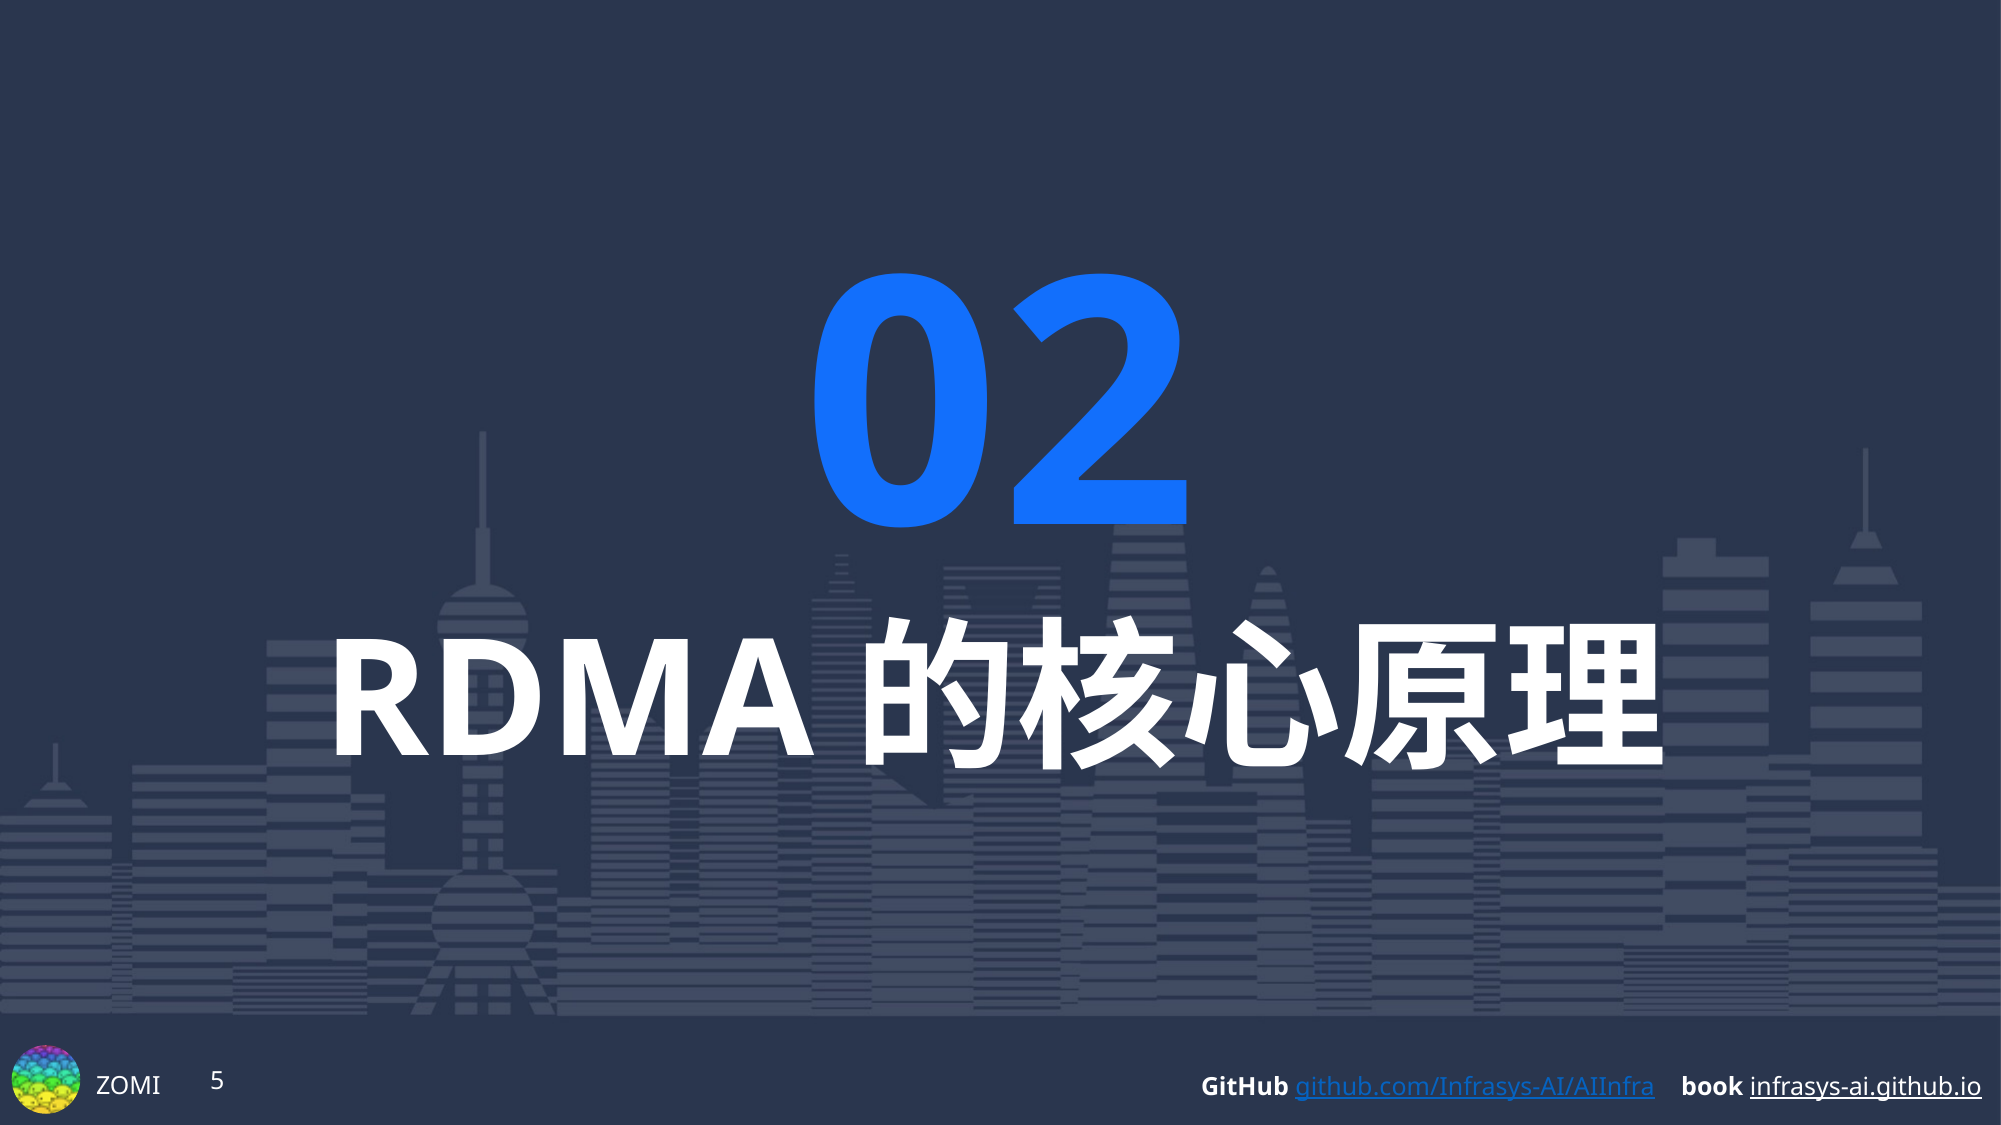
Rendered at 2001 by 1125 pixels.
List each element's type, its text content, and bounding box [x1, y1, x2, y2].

picture [0, 0, 2001, 1125]
text_box 02 [787, 171, 1213, 394]
list RDMA的核心原理 [79, 394, 1910, 986]
